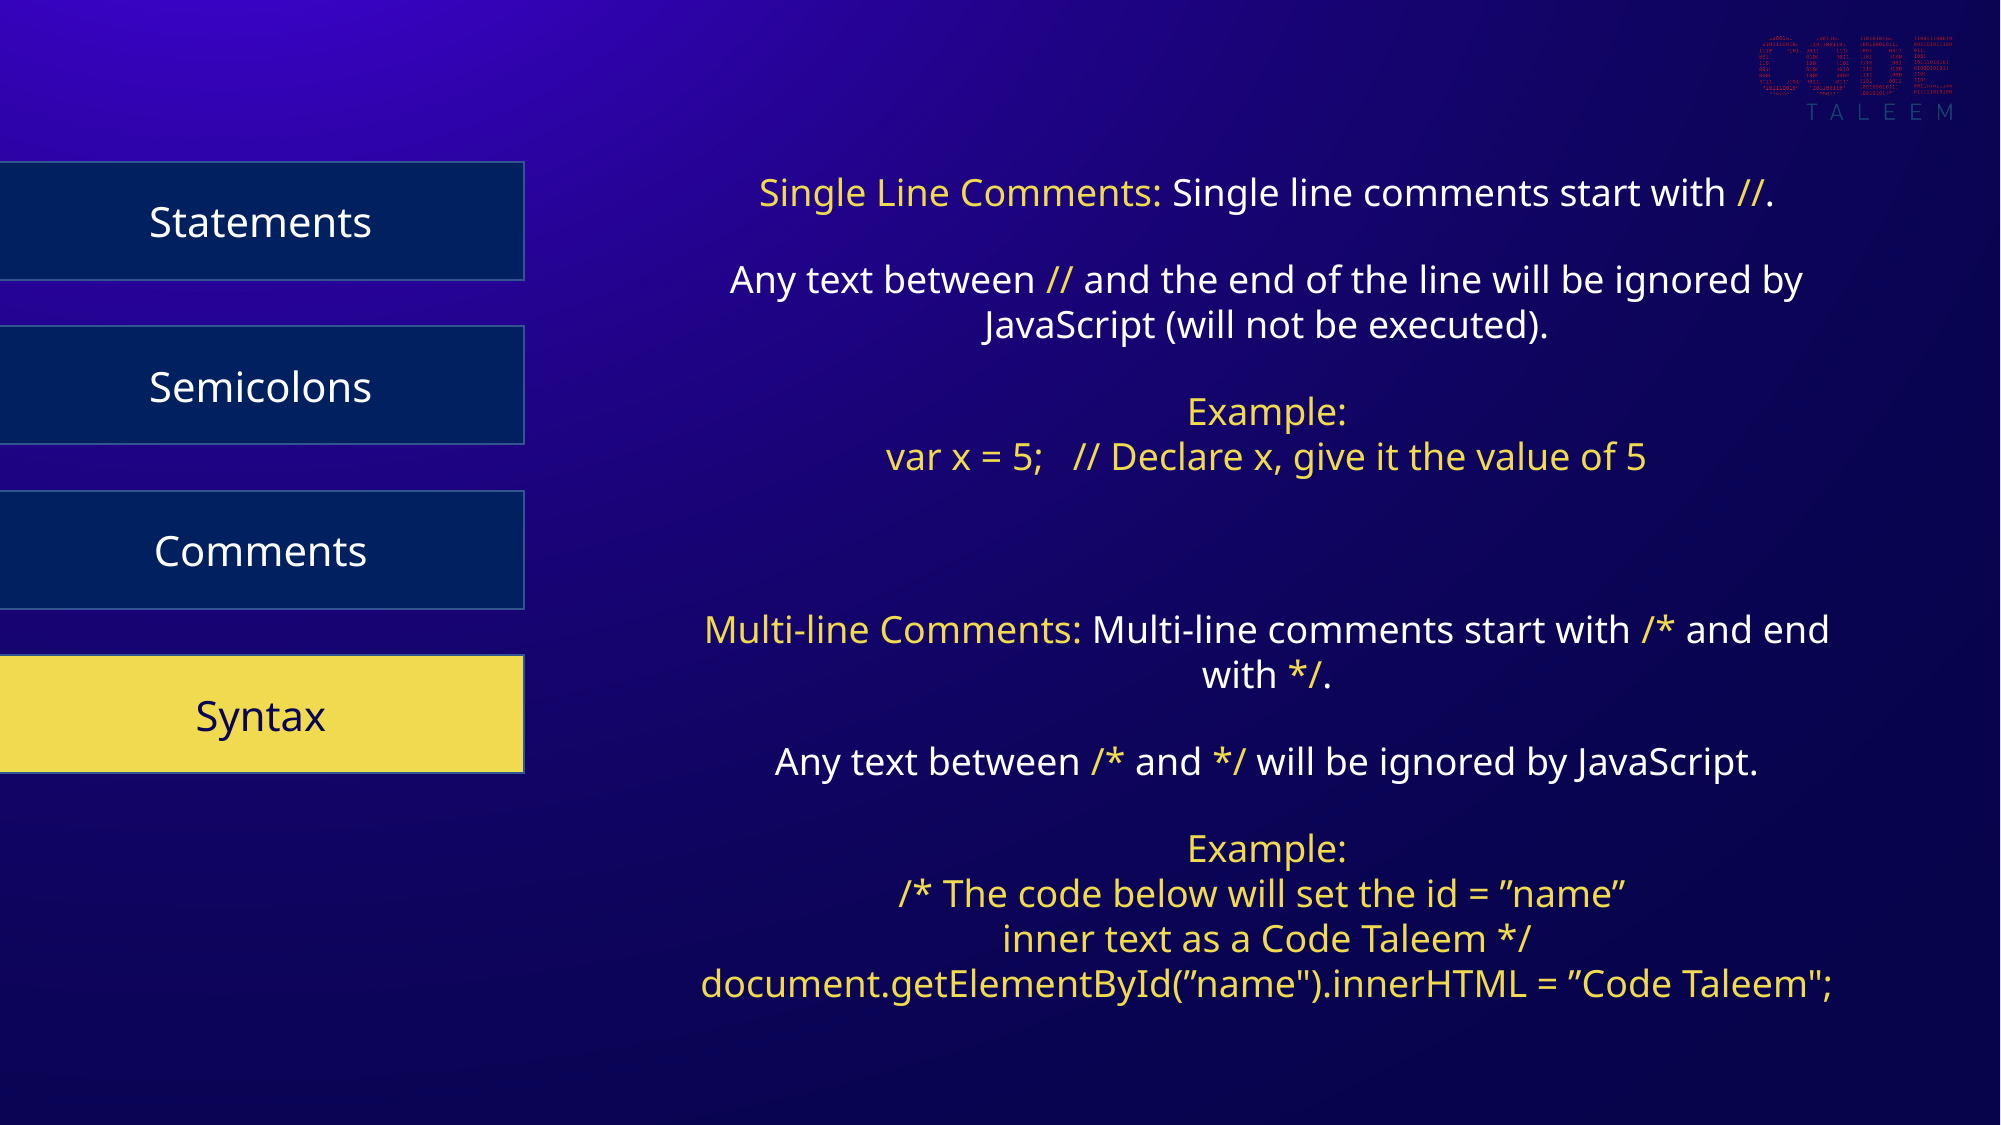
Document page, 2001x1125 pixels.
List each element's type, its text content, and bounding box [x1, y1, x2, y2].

text_box Single Line Comments: Single line comments start with //. Any text between // and the end of the line will be ignored by JavaScript (will not be executed). Example: var x = 5; // Declare x, give it the value of 5 Multi-line Comments: Multi-line comments start with /* and end with */. Any text between /* and */ will be ignored by JavaScript. Example: /* The code below will set the id = ”name” inner text as a Code Taleem */ document.getElementById(”name").innerHTML = ”Code Taleem"; [650, 161, 1884, 1012]
text_box Comments [0, 490, 525, 610]
text_box Statements [0, 161, 525, 281]
text_box Semicolons [0, 325, 525, 445]
picture [0, 0, 2001, 1125]
text_box Syntax [0, 654, 525, 774]
